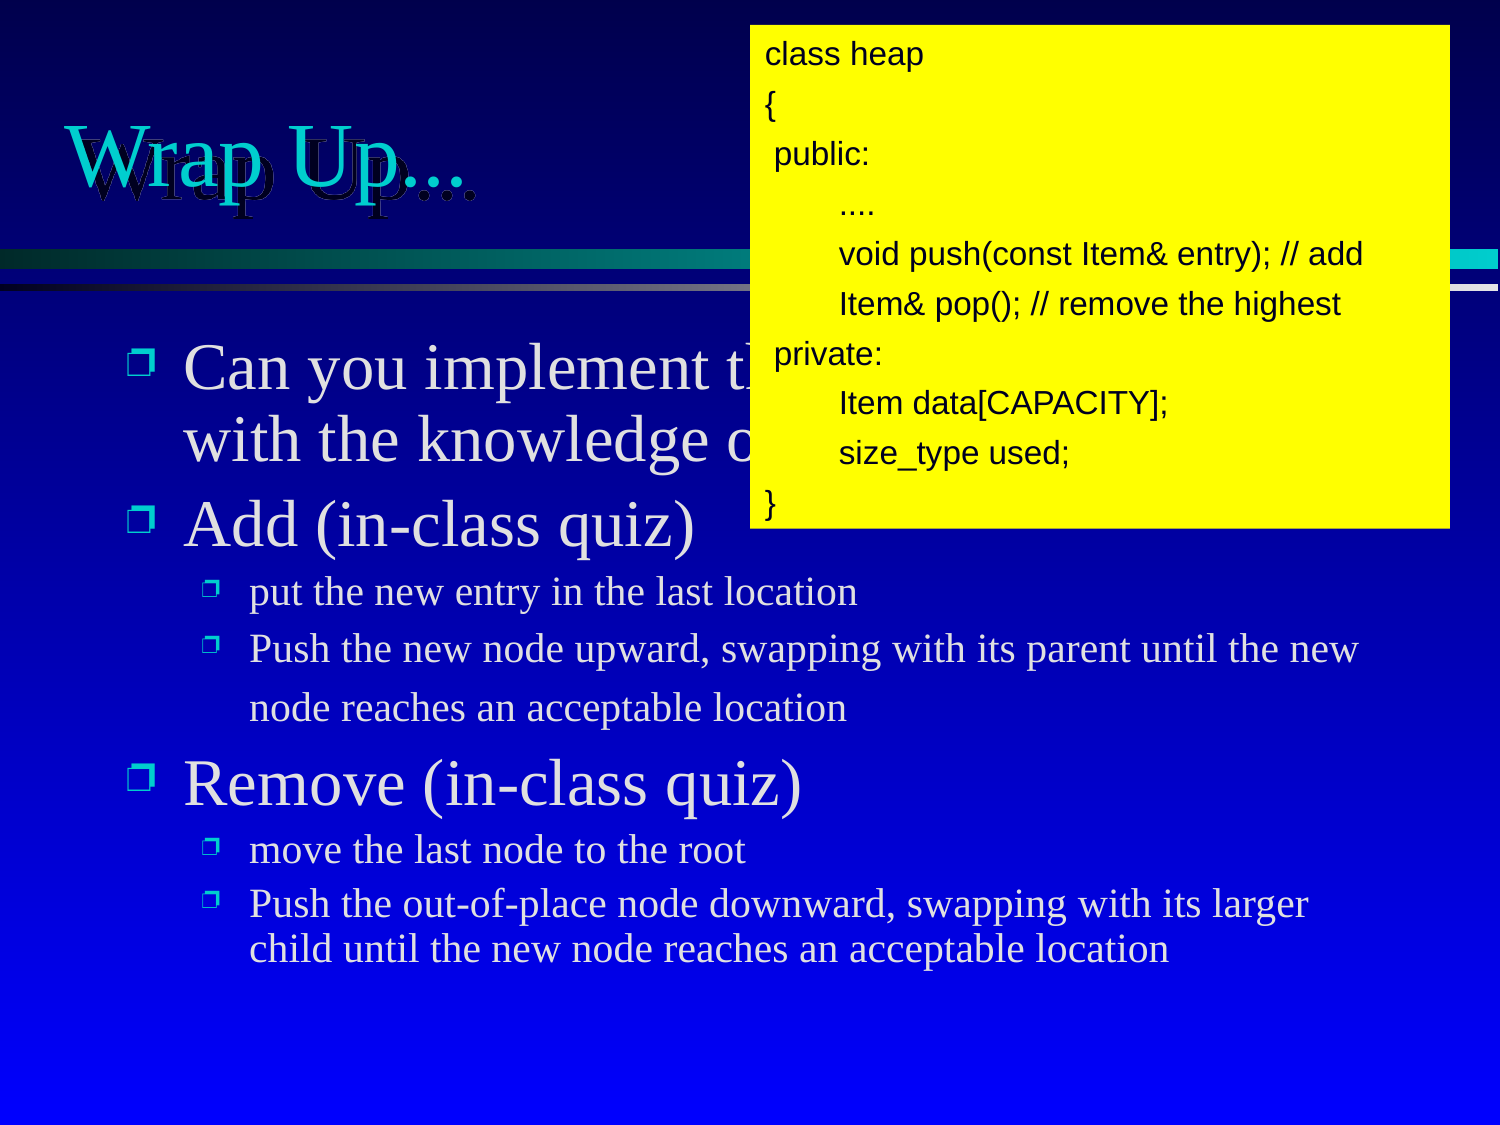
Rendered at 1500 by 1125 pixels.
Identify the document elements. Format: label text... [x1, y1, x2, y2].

list Can you implement the add and remove with the knowledge of these formulas? Add (in-class quiz) put the new entry in the last location Push the new node upward, swapping with its parent until the new node reaches an acceptable location Remove (in-class quiz) move the last node to the root Push the out-of-place node downward, swapping with its larger child until the new node reaches an acceptable location [111, 324, 1388, 1001]
text_box class heap { public: .... void push(const Item& entry); // add Item& pop(); // remove the highest private: Item data[CAPACITY]; size_type used; } [750, 24, 1450, 529]
title Wrap Up... [49, 55, 750, 245]
